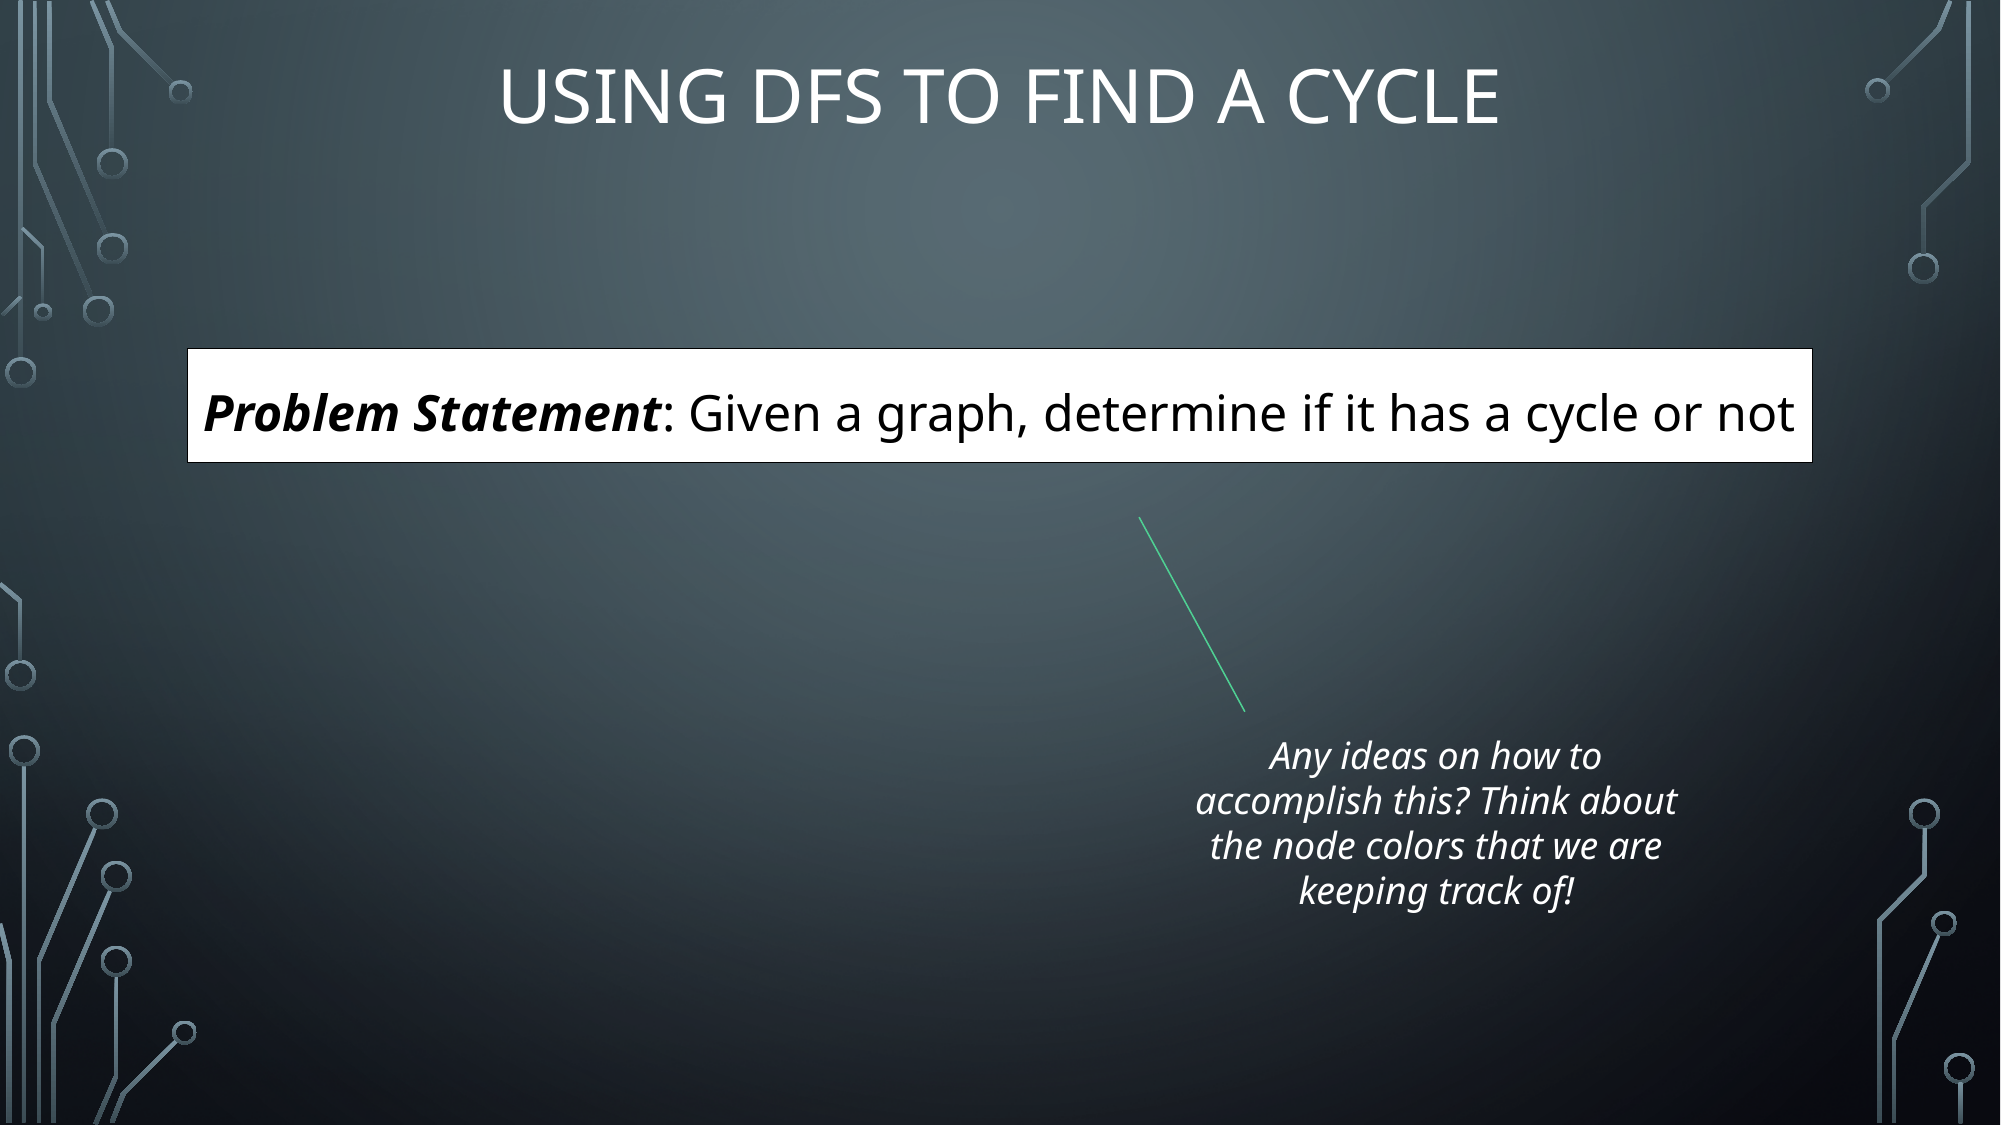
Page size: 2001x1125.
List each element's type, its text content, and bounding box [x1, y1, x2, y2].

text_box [1138, 516, 1246, 712]
list Problem Statement: Given a graph, determine if it has a cycle or not [187, 348, 1813, 463]
text_box Any ideas on how to accomplish this? Think about the node colors that we are keeping track of! [1176, 724, 1698, 919]
title Using DFS To Find A Cycle [187, 42, 1813, 157]
